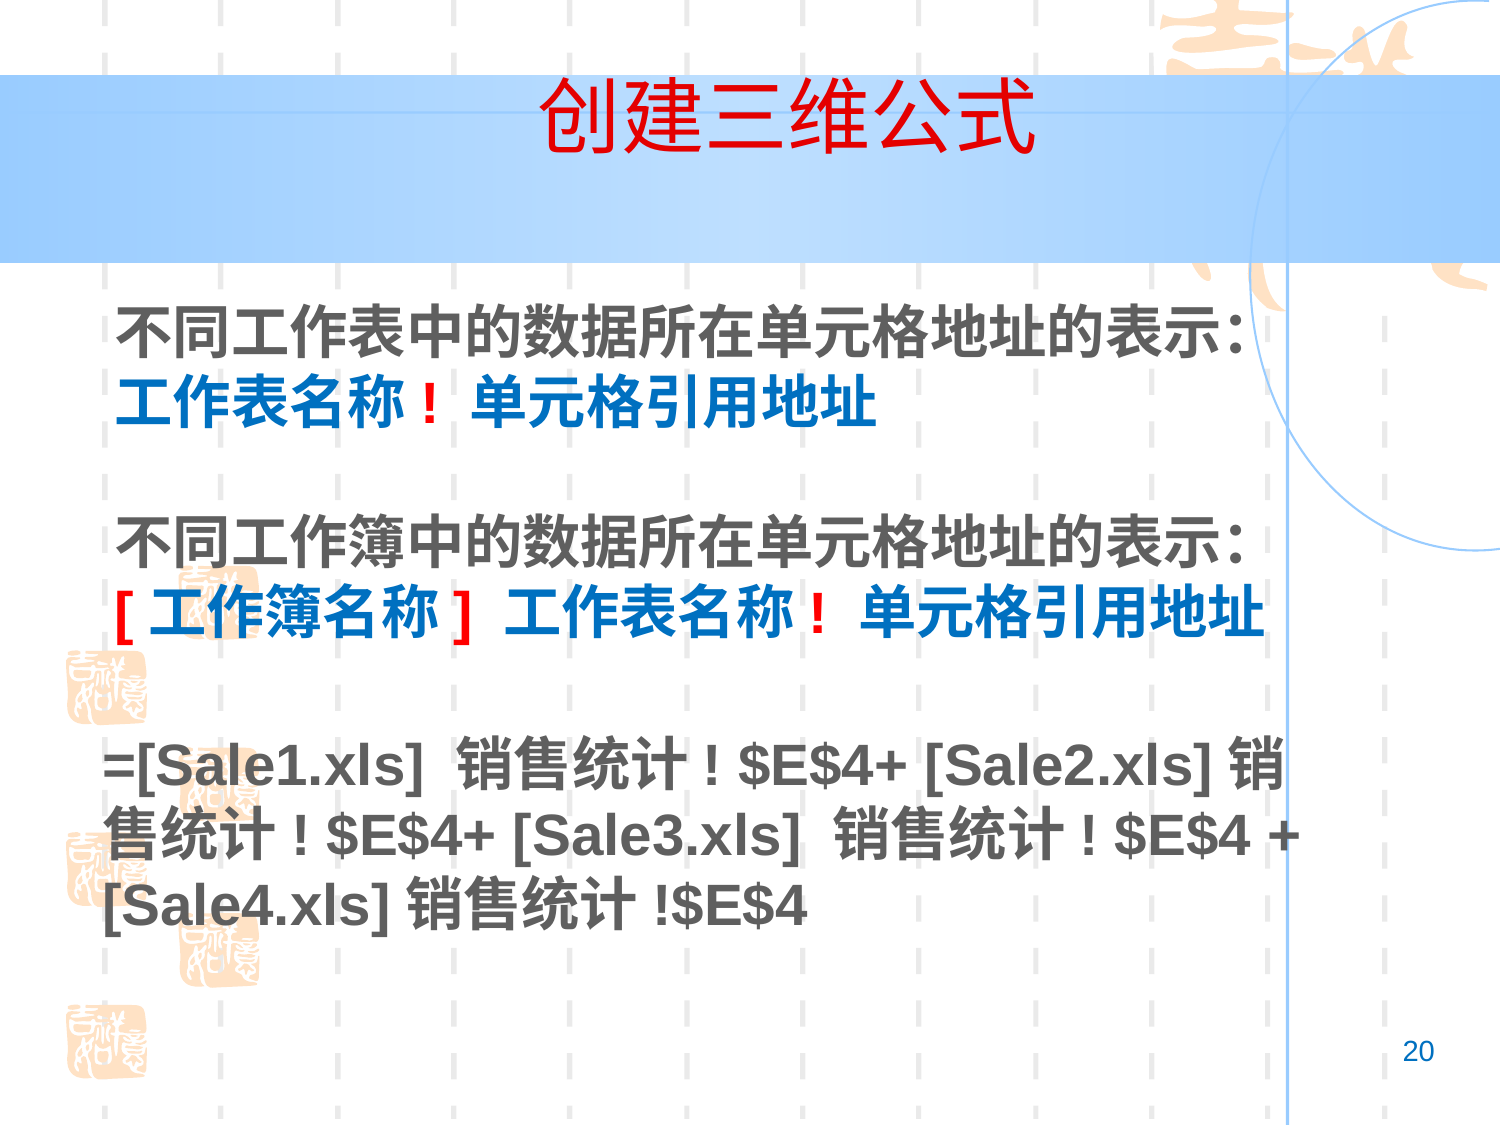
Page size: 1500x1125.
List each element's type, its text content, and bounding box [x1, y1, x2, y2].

text_box =[Sale1.xls] 销售统计! $E$4+ [Sale2.xls]销售统计! $E$4+ [Sale3.xls] 销售统计! $E$4 + [Sale4.xls]销售统计!$E$4 [87, 719, 1338, 945]
text_box 不同工作表中的数据所在单元格地址的表示：工作表名称! 单元格引用地址 不同工作簿中的数据所在单元格地址的表示：[工作簿名称] 工作表名称! 单元格引用地址 [99, 287, 1350, 653]
slide_number 20 [1074, 1024, 1450, 1103]
title 创建三维公式 [48, 37, 1450, 191]
